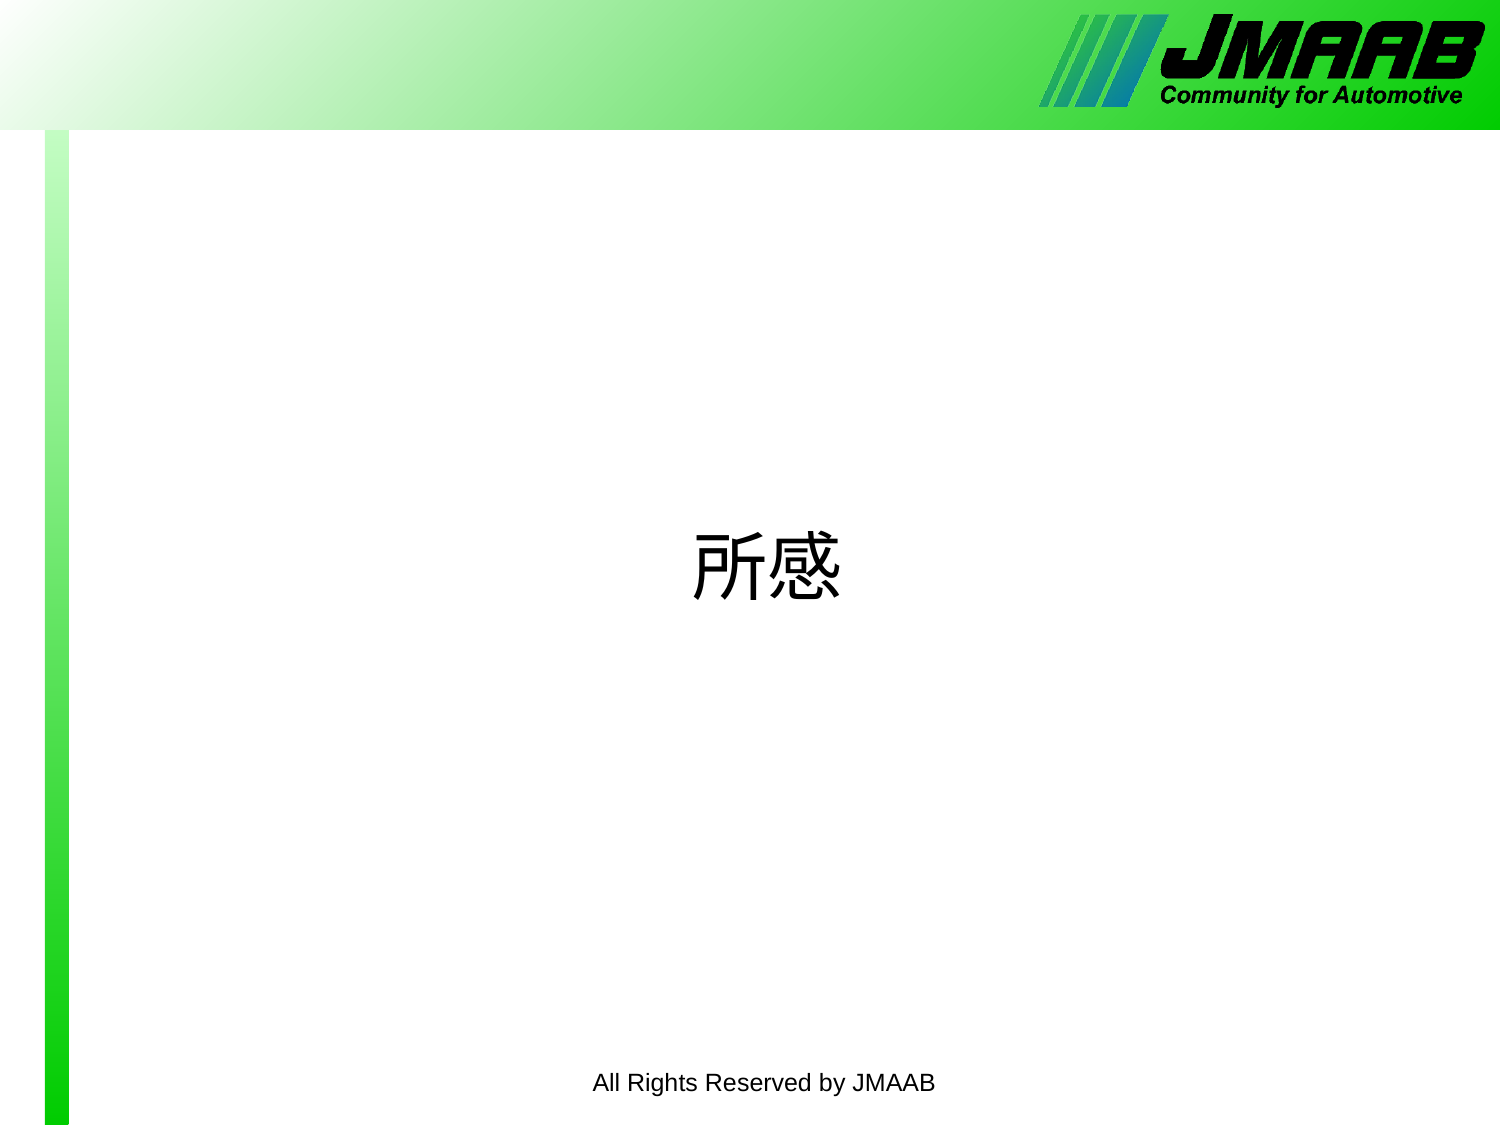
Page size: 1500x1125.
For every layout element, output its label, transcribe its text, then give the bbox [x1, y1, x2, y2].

picture [1036, 11, 1486, 109]
list 所感 [53, 529, 1481, 630]
